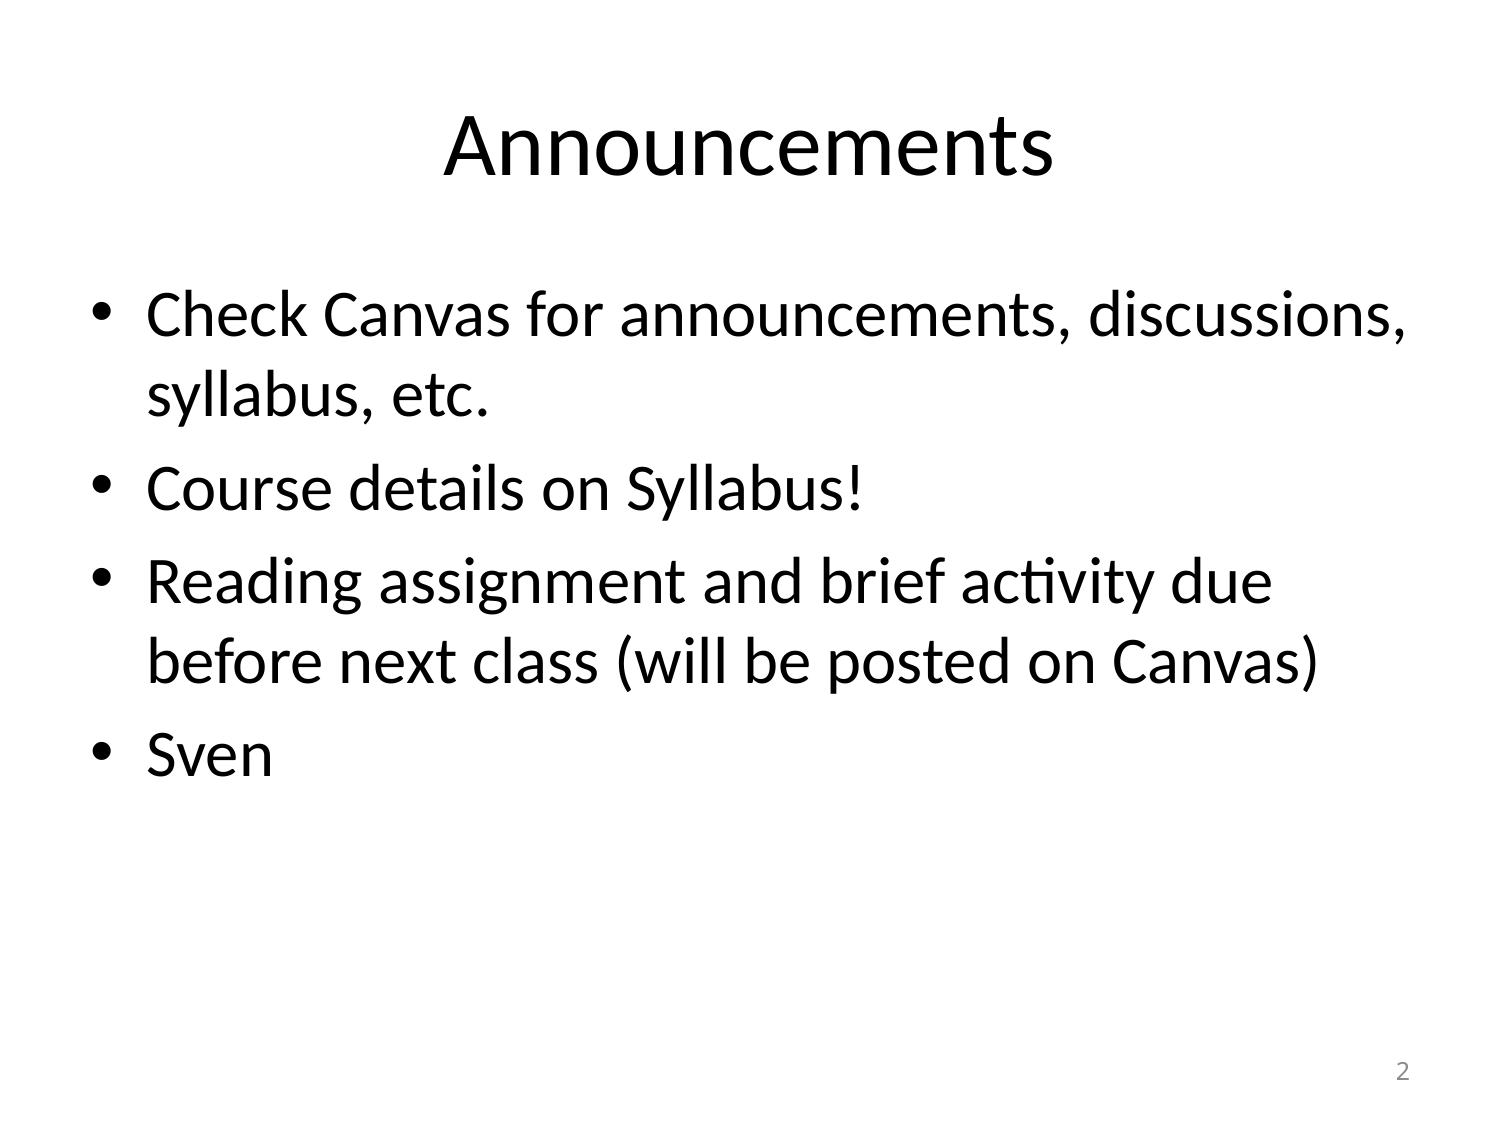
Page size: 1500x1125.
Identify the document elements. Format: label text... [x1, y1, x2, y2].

list Check Canvas for announcements, discussions, syllabus, etc. Course details on Syllabus! Reading assignment and brief activity due before next class (will be posted on Canvas) Sven [75, 262, 1425, 1005]
title Announcements [75, 45, 1425, 233]
slide_number 2 [1074, 1042, 1425, 1103]
